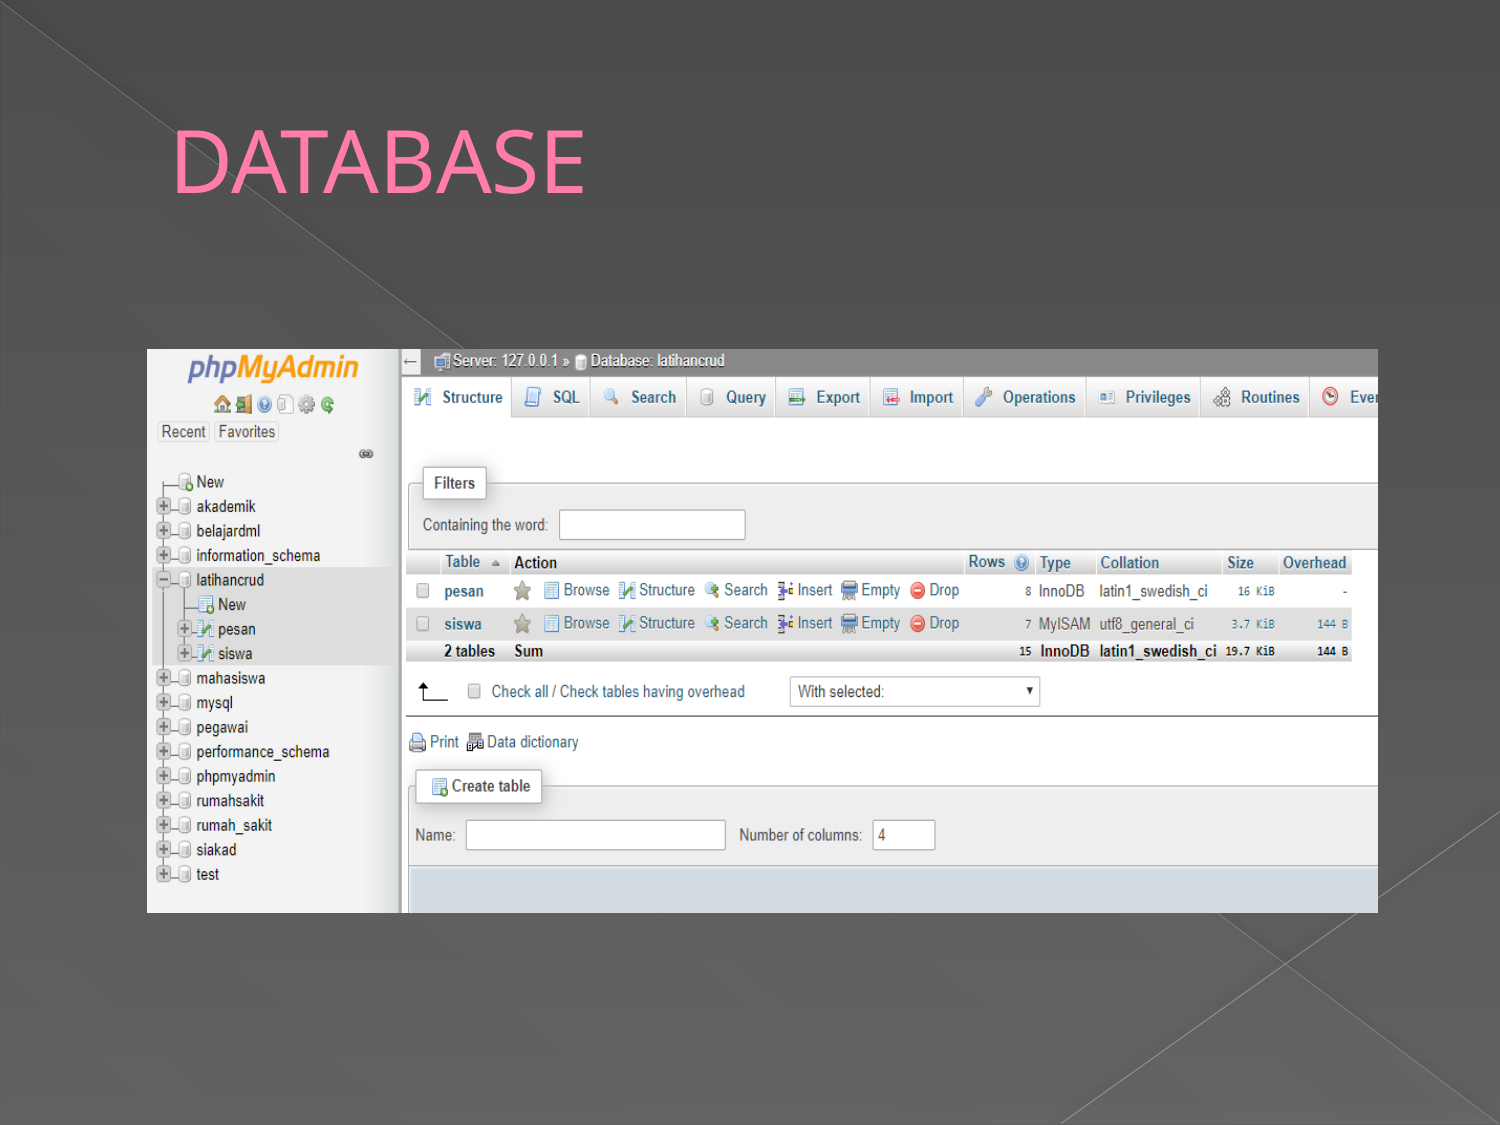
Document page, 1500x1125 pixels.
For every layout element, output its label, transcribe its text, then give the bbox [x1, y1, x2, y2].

title DATABASE [75, 43, 1425, 274]
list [147, 349, 1378, 914]
